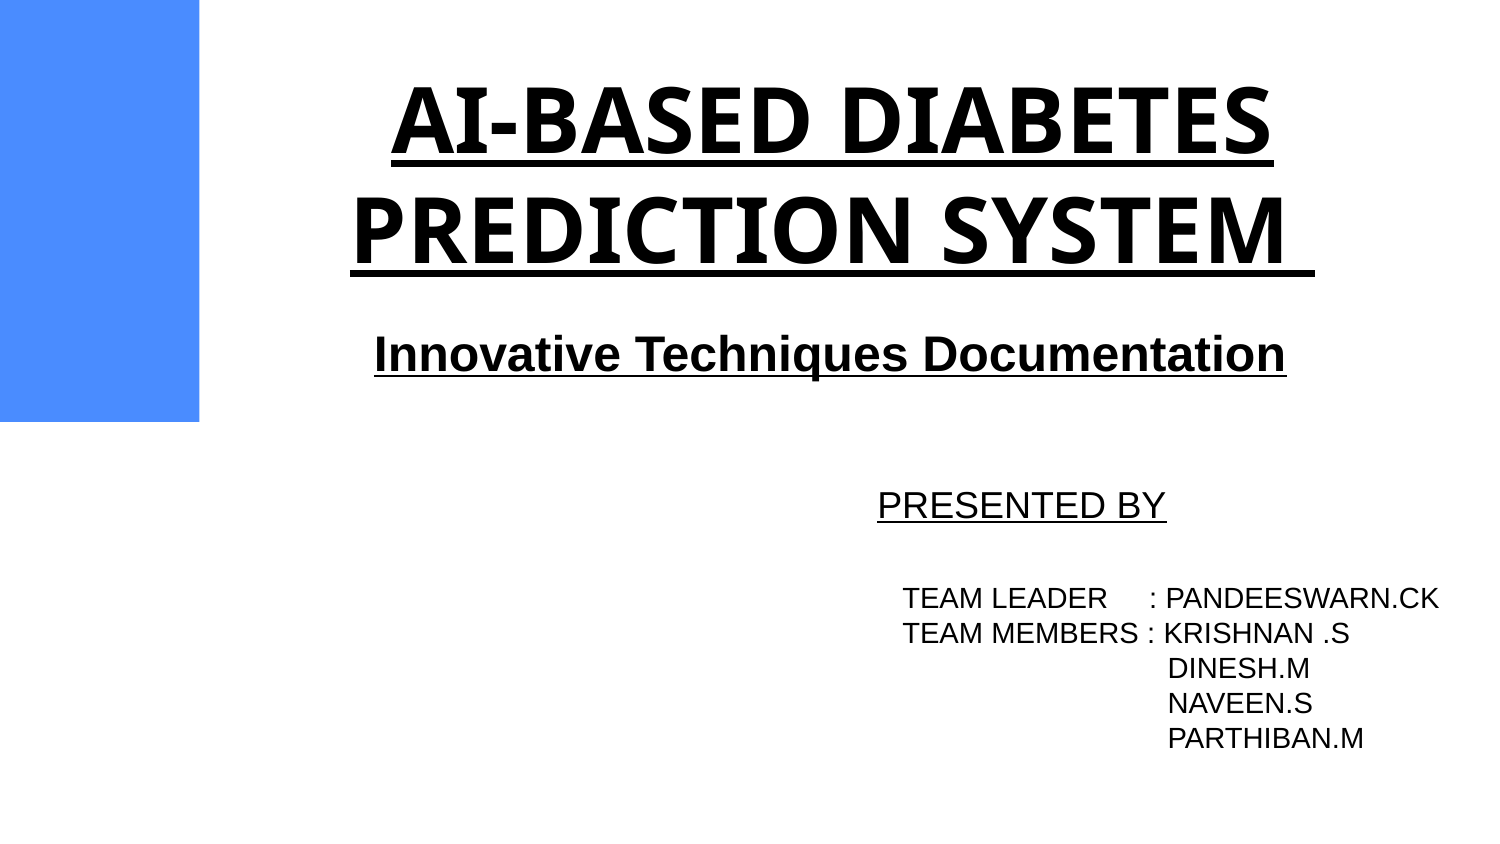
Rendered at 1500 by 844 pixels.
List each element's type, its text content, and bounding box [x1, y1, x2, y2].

text_box Innovative Techniques Documentation [249, 297, 1411, 397]
text_box TEAM LEADER : PANDEESWARN.CK TEAM MEMBERS : KRISHNAN .S DINESH.M NAVEEN.S PARTHIBAN.M [887, 571, 1500, 762]
text_box PRESENTED BY [862, 473, 1225, 534]
title AI-BASED DIABETES PREDICTION SYSTEM [276, 47, 1388, 297]
